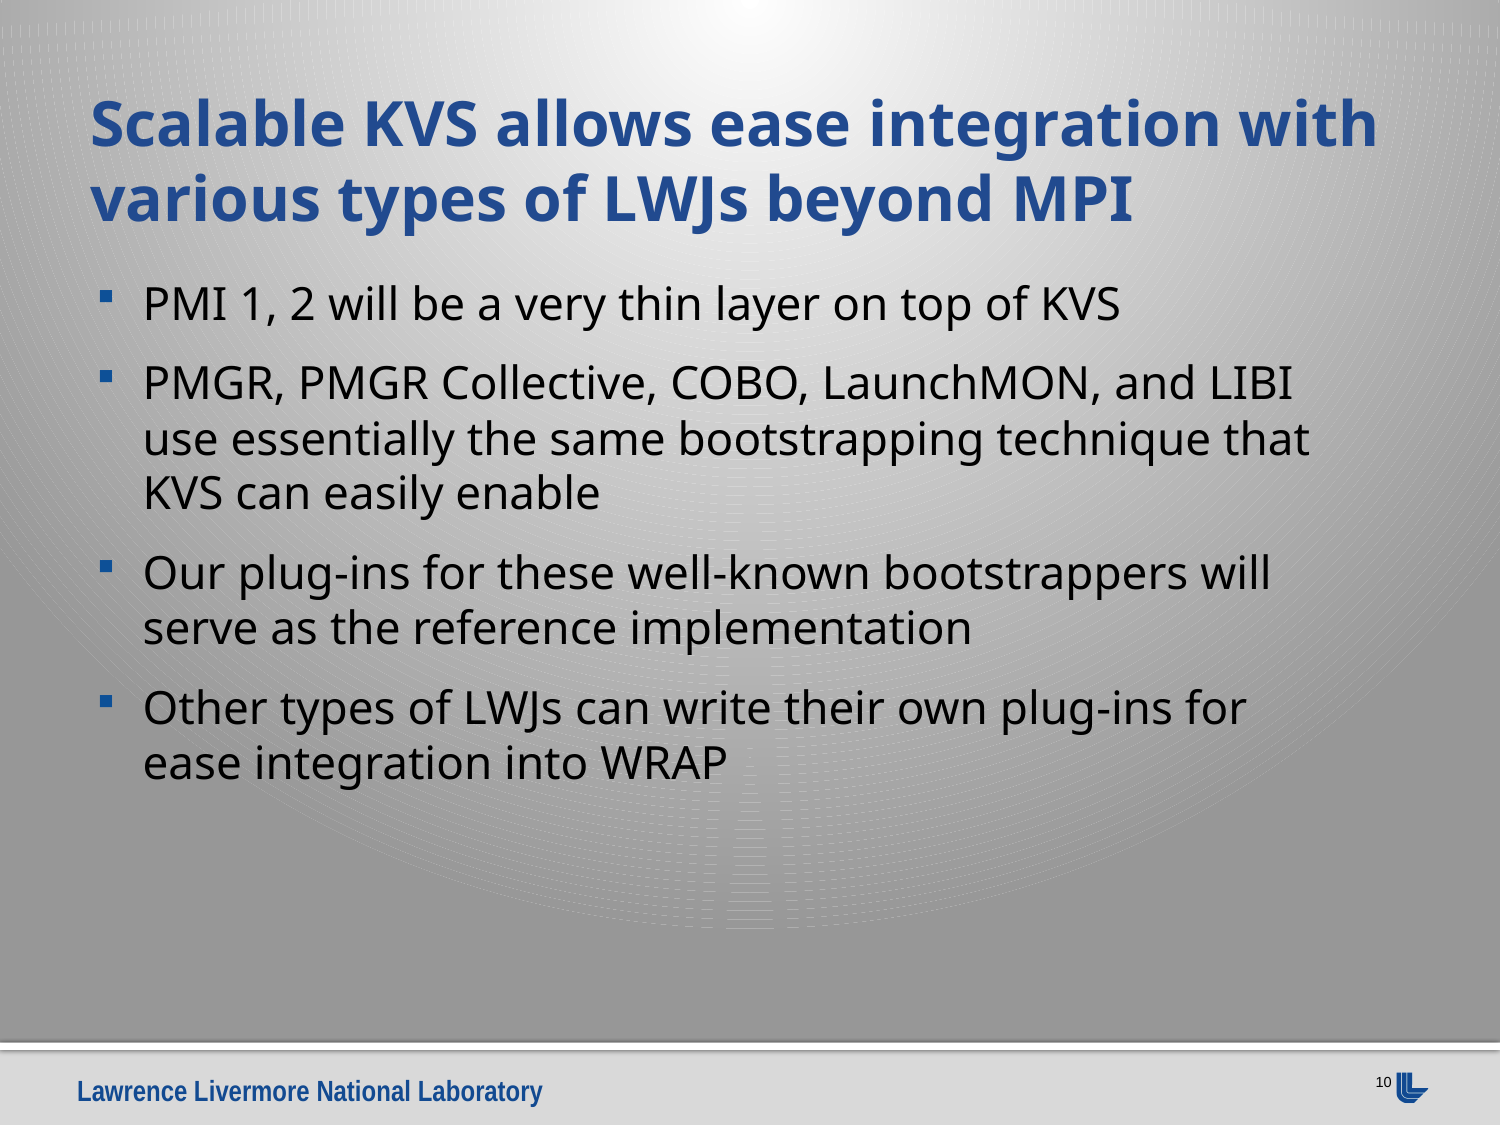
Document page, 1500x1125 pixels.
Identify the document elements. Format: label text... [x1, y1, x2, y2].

list PMI 1, 2 will be a very thin layer on top of KVS PMGR, PMGR Collective, COBO, LaunchMON, and LIBI use essentially the same bootstrapping technique that KVS can easily enable Our plug-ins for these well-known bootstrappers will serve as the reference implementation Other types of LWJs can write their own plug-ins for ease integration into WRAP [68, 259, 1348, 1039]
title Scalable KVS allows ease integration with various types of LWJs beyond MPI [75, 36, 1425, 242]
picture [1391, 1071, 1430, 1107]
